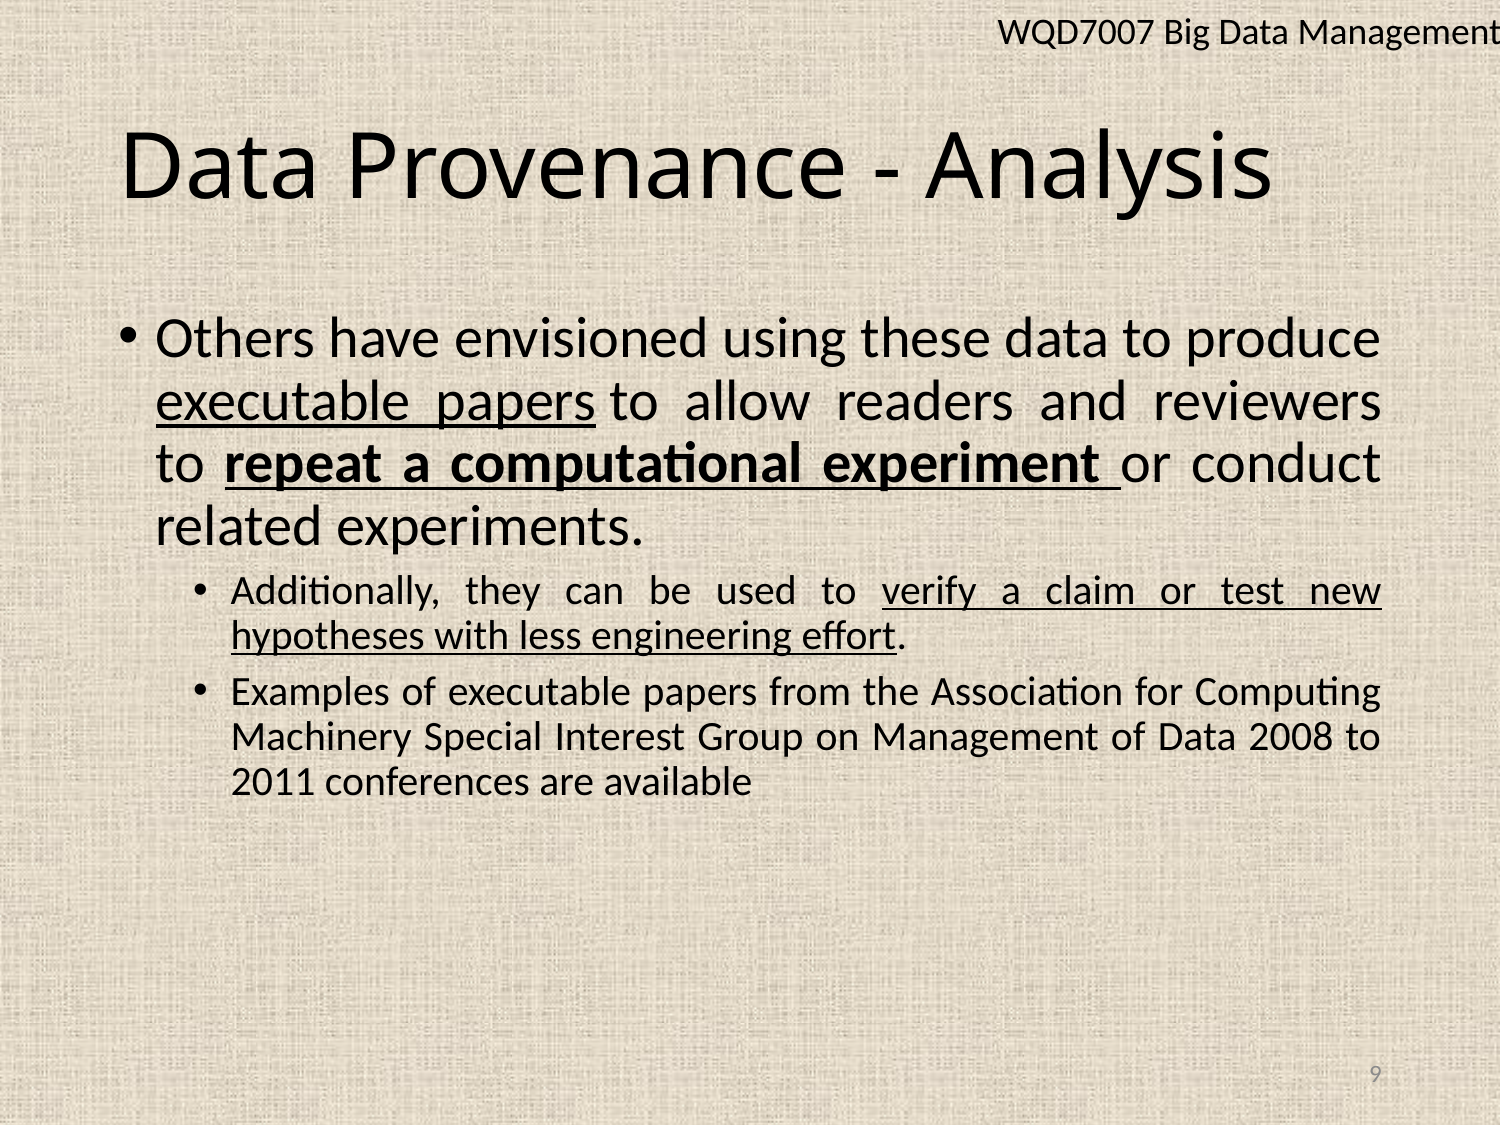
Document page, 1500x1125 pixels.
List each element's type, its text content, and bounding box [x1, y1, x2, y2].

text_box WQD7007 Big Data Management [982, 0, 1500, 60]
title Data Provenance - Analysis [103, 59, 1397, 278]
slide_number 9 [1059, 1042, 1397, 1103]
list Others have envisioned using these data to produce executable papers to allow readers and reviewers to repeat a computational experiment or conduct related experiments. Additionally, they can be used to verify a claim or test new hypotheses with less engineering effort. Examples of executable papers from the Association for Computing Machinery Special Interest Group on Management of Data 2008 to 2011 conferences are available [103, 299, 1397, 1103]
